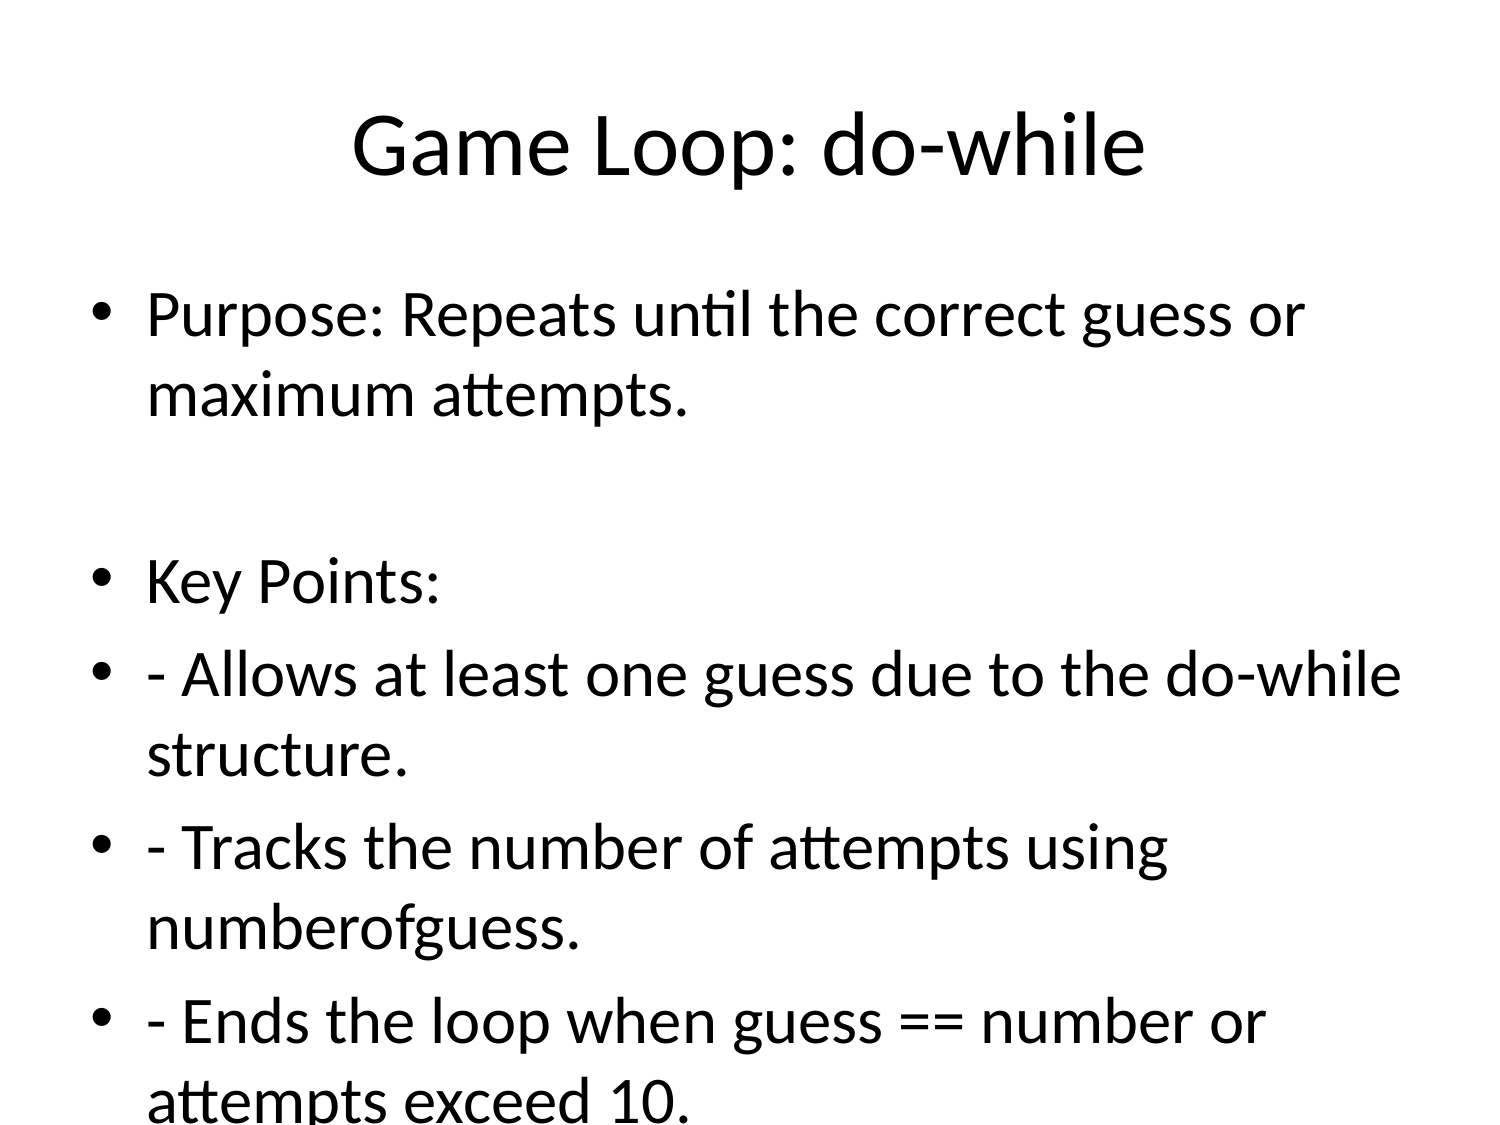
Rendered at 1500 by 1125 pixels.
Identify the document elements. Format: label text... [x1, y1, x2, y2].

list Purpose: Repeats until the correct guess or maximum attempts. Key Points: - Allows at least one guess due to the do-while structure. - Tracks the number of attempts using numberofguess. - Ends the loop when guess == number or attempts exceed 10. Snippet: do { // Check guess and provide feedback } while (guess != number); [75, 262, 1425, 1005]
title Game Loop: do-while [75, 45, 1425, 233]
